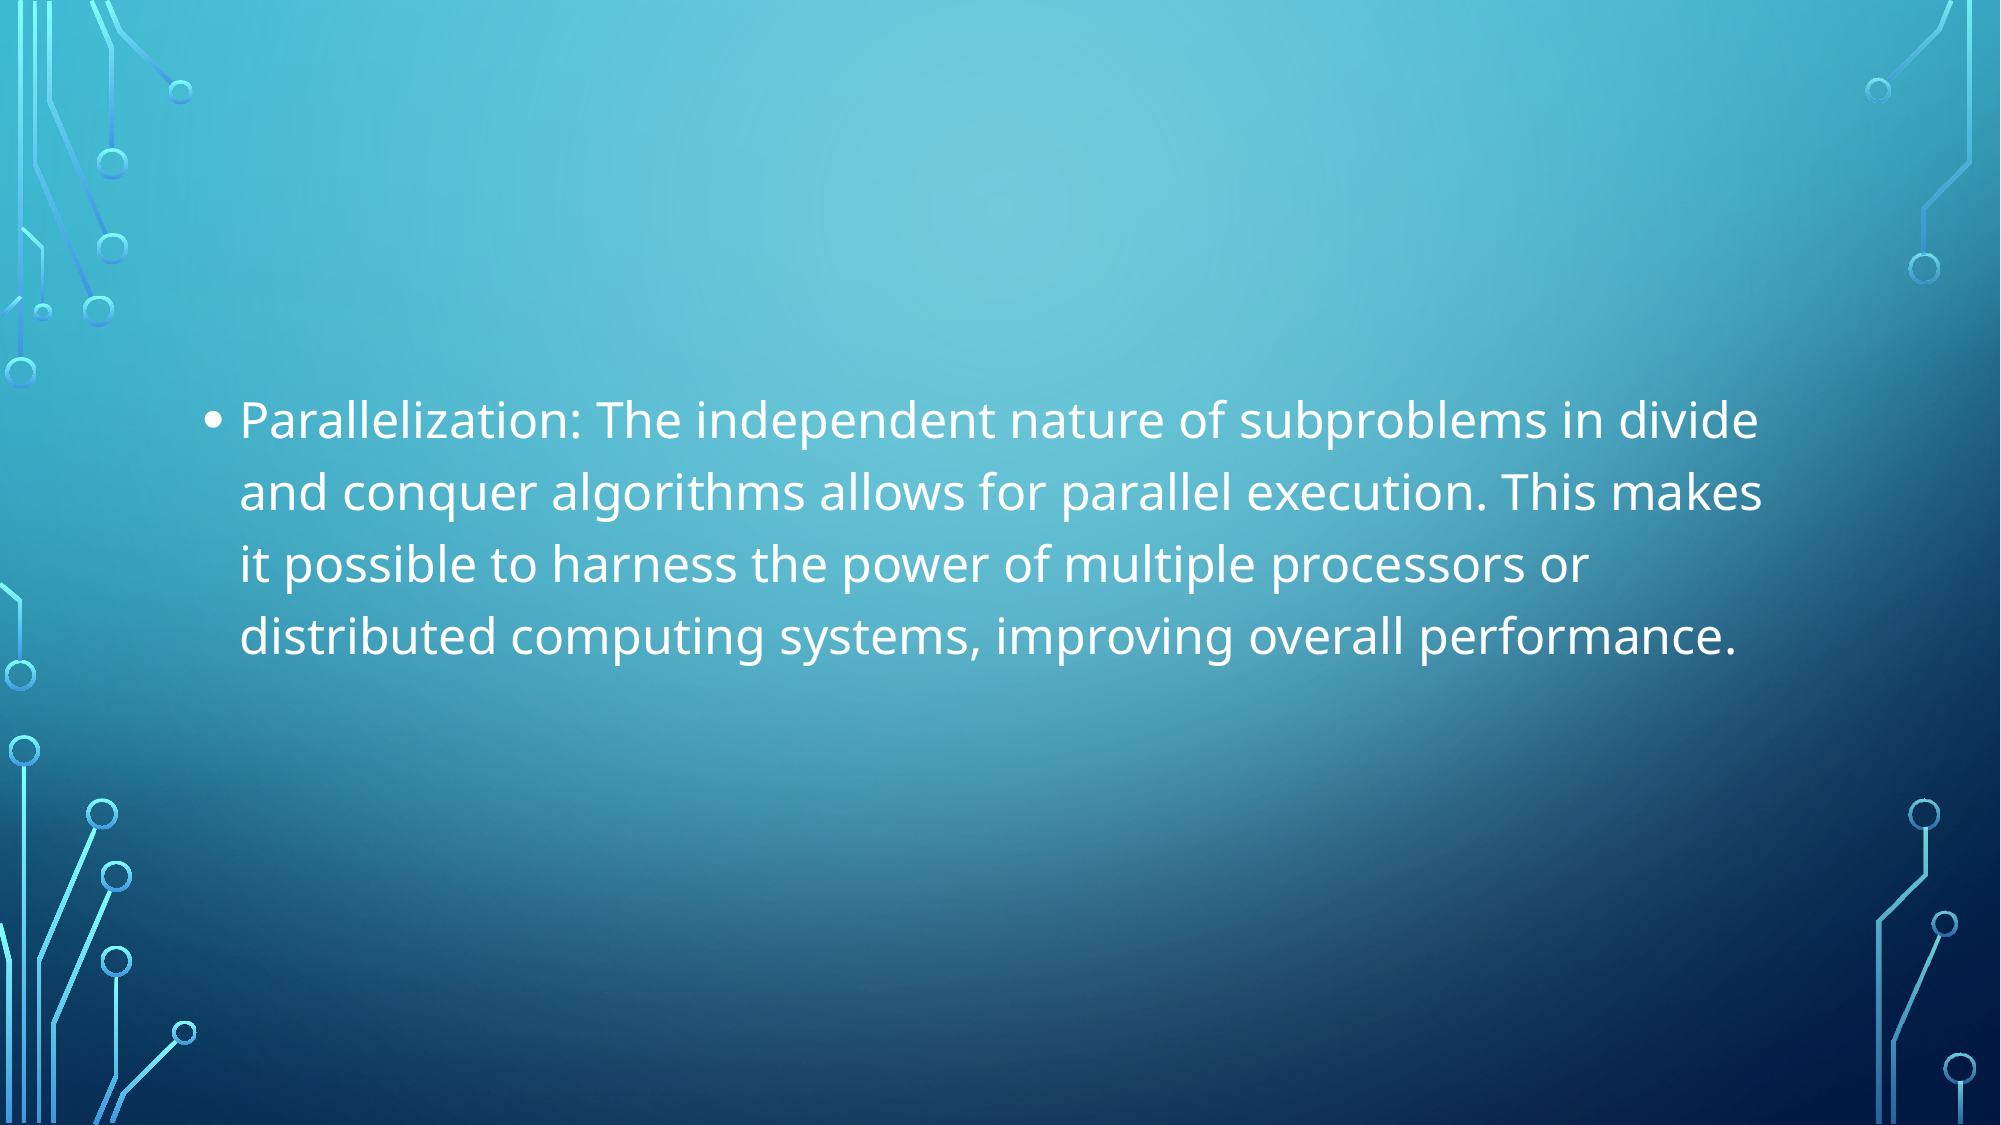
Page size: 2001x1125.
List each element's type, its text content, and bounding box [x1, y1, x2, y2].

list Parallelization: The independent nature of subproblems in divide and conquer algorithms allows for parallel execution. This makes it possible to harness the power of multiple processors or distributed computing systems, improving overall performance. [187, 369, 1813, 950]
